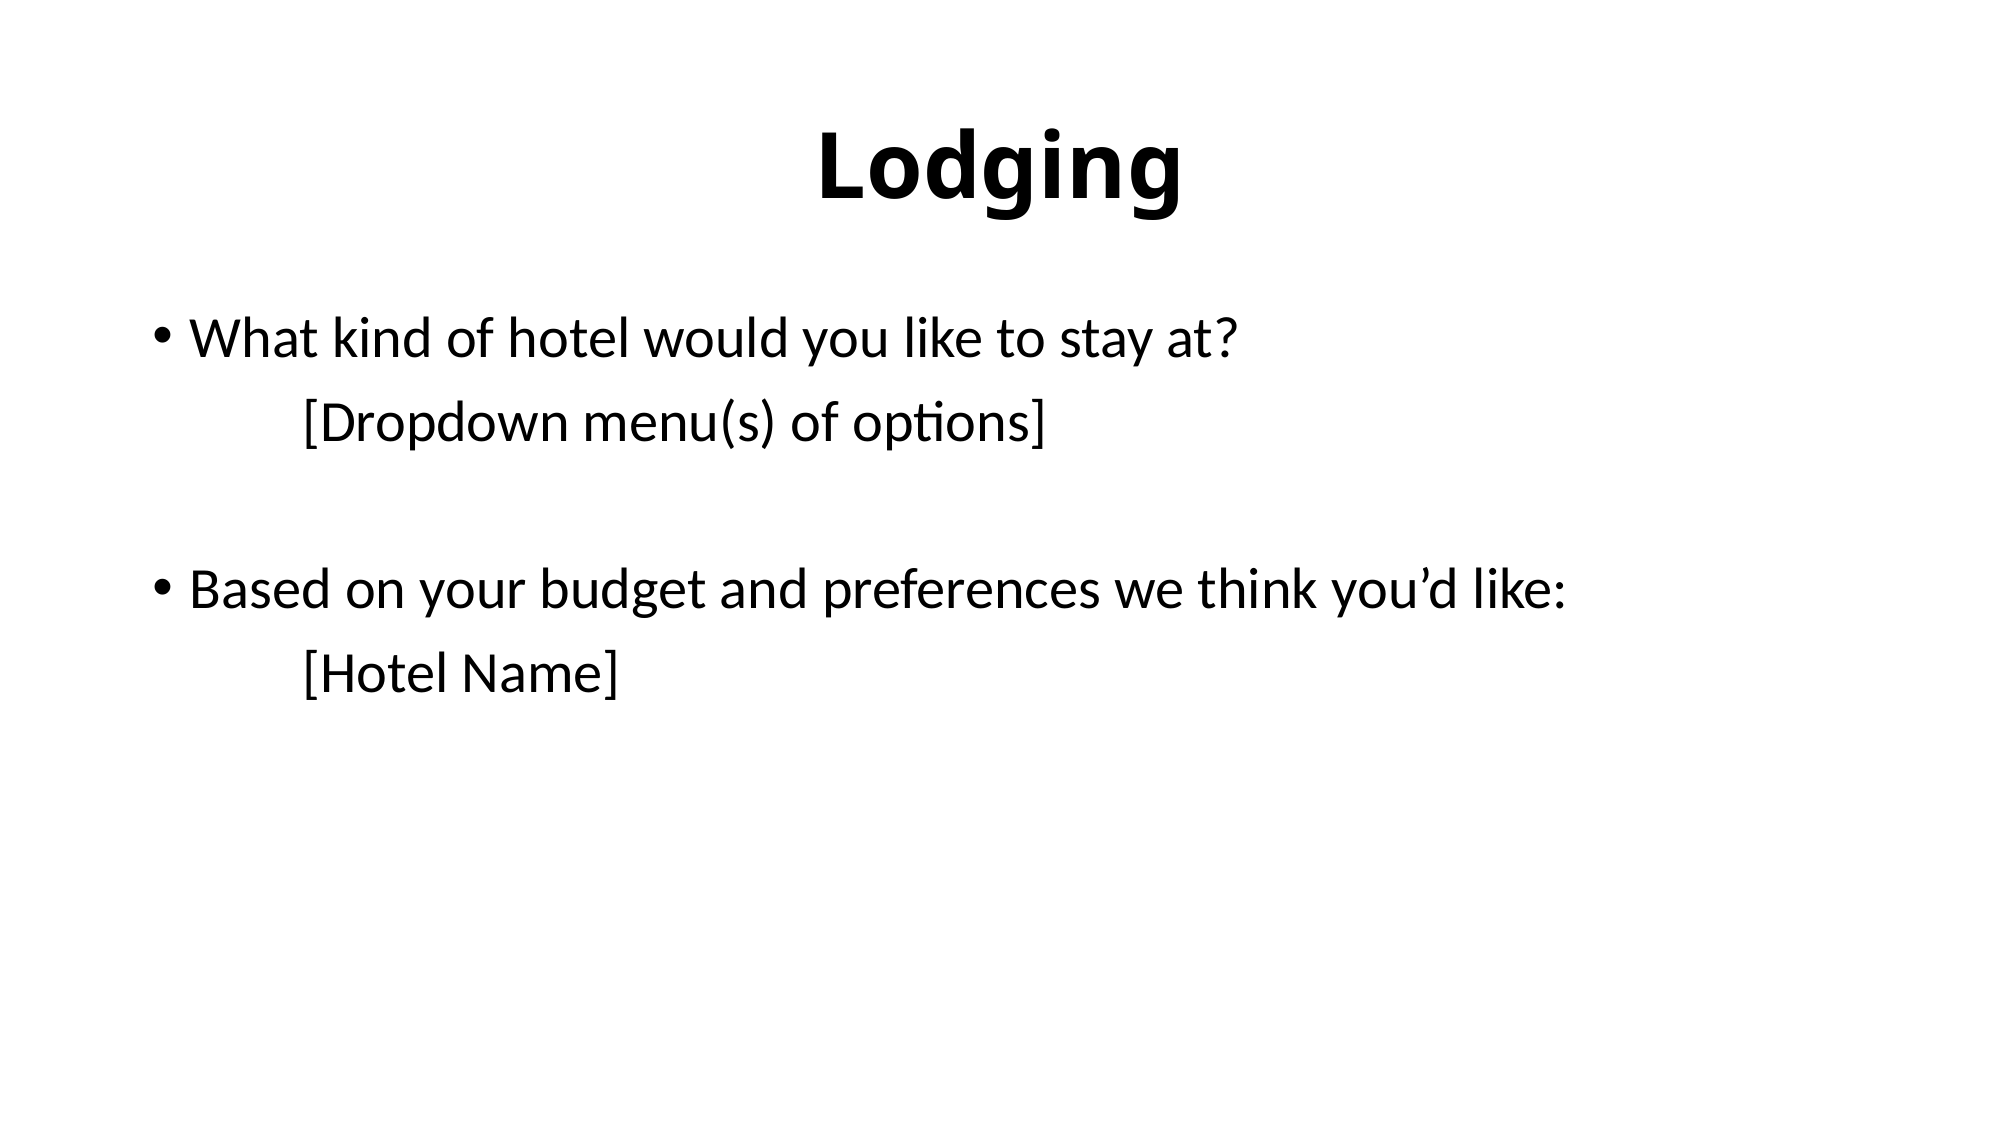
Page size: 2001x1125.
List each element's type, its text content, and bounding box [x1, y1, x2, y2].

list What kind of hotel would you like to stay at? [Dropdown menu(s) of options] Based on your budget and preferences we think you’d like: [Hotel Name] [137, 299, 1863, 1014]
title Lodging [137, 59, 1863, 278]
